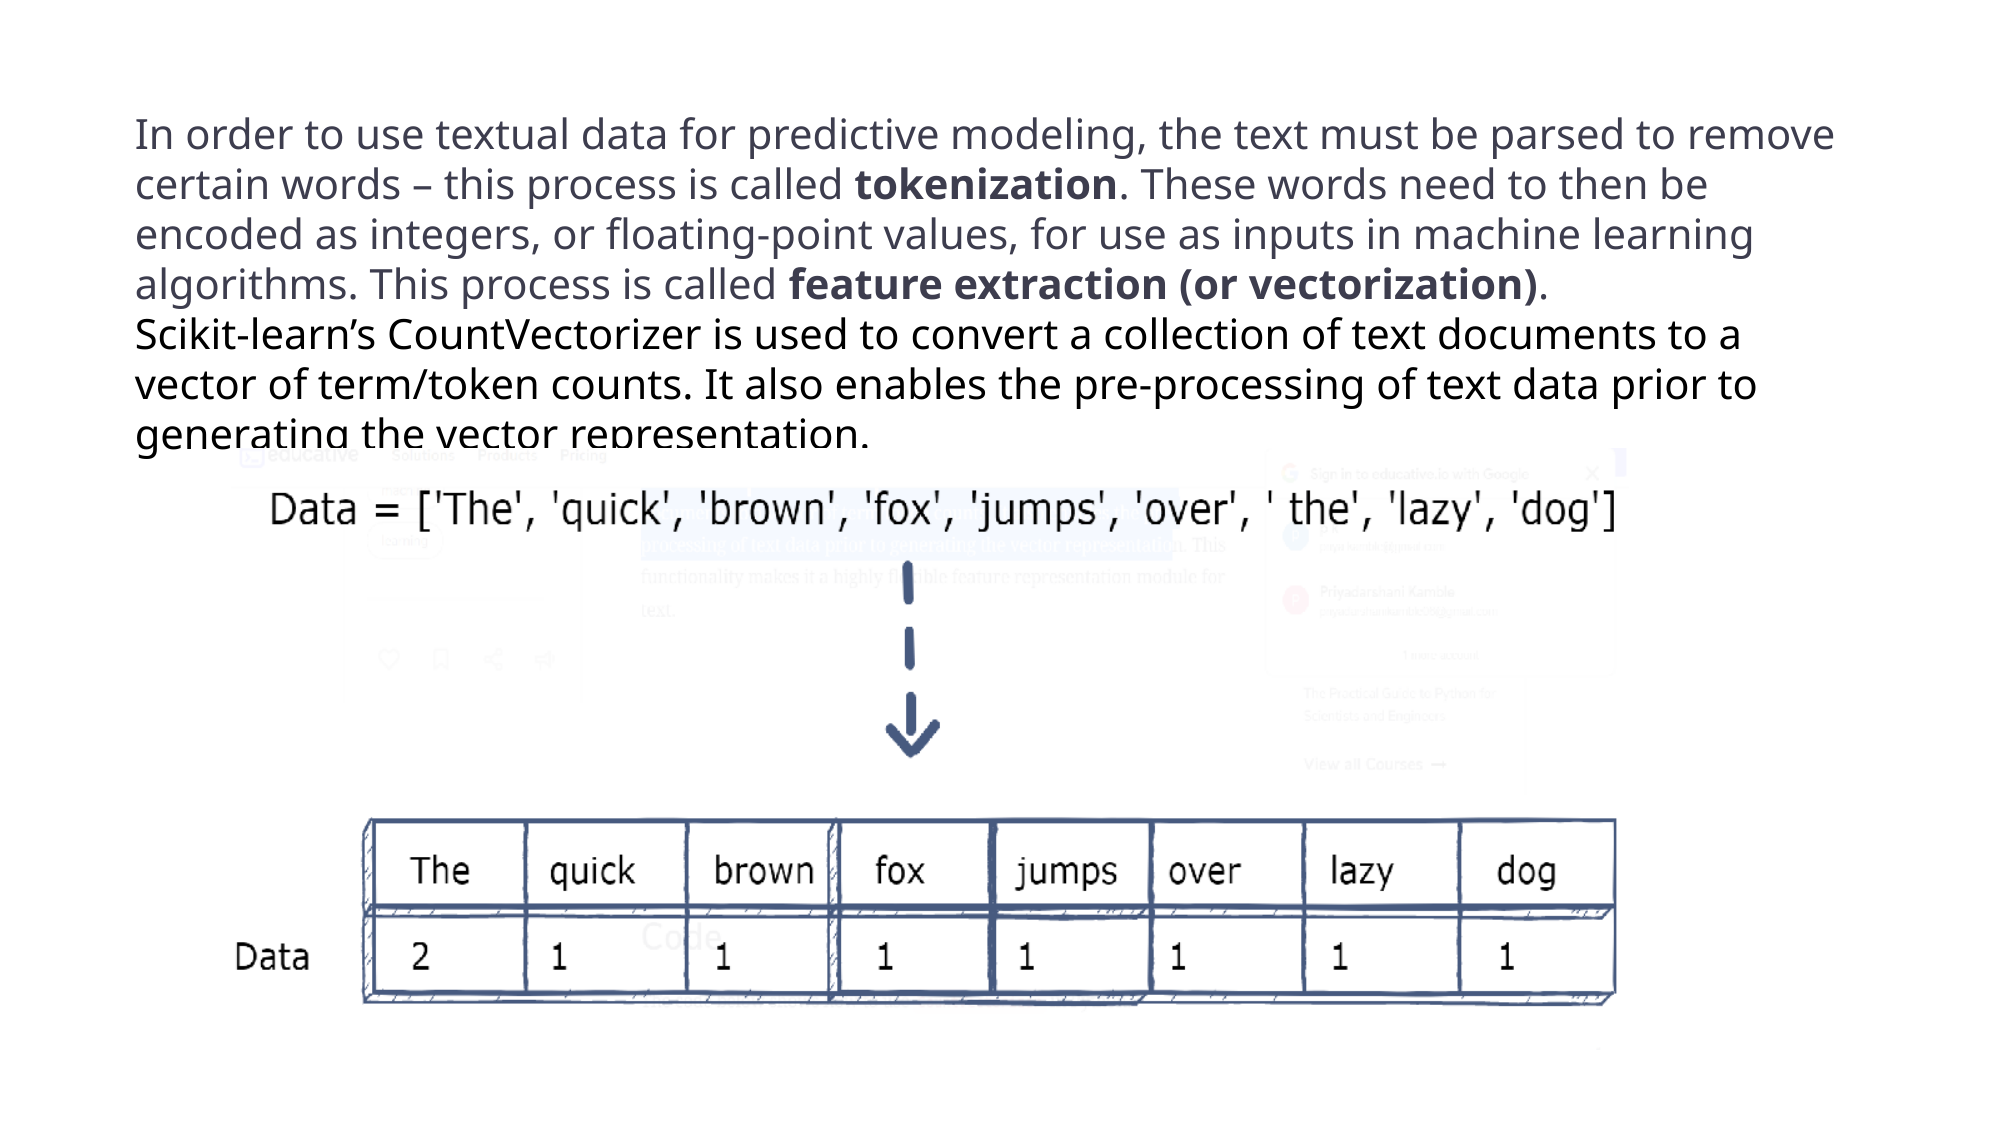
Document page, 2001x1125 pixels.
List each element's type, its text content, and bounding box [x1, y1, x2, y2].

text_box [231, 448, 1629, 1050]
text_box In order to use textual data for predictive modeling, the text must be parsed to remove certain words – this process is called tokenization. These words need to then be encoded as integers, or floating-point values, for use as inputs in machine learning algorithms. This process is called feature extraction (or vectorization). Scikit-learn’s CountVectorizer is used to convert a collection of text documents to a vector of term/token counts. It also enables the ​pre-processing of text data prior to generating the vector representation. [119, 100, 1863, 466]
